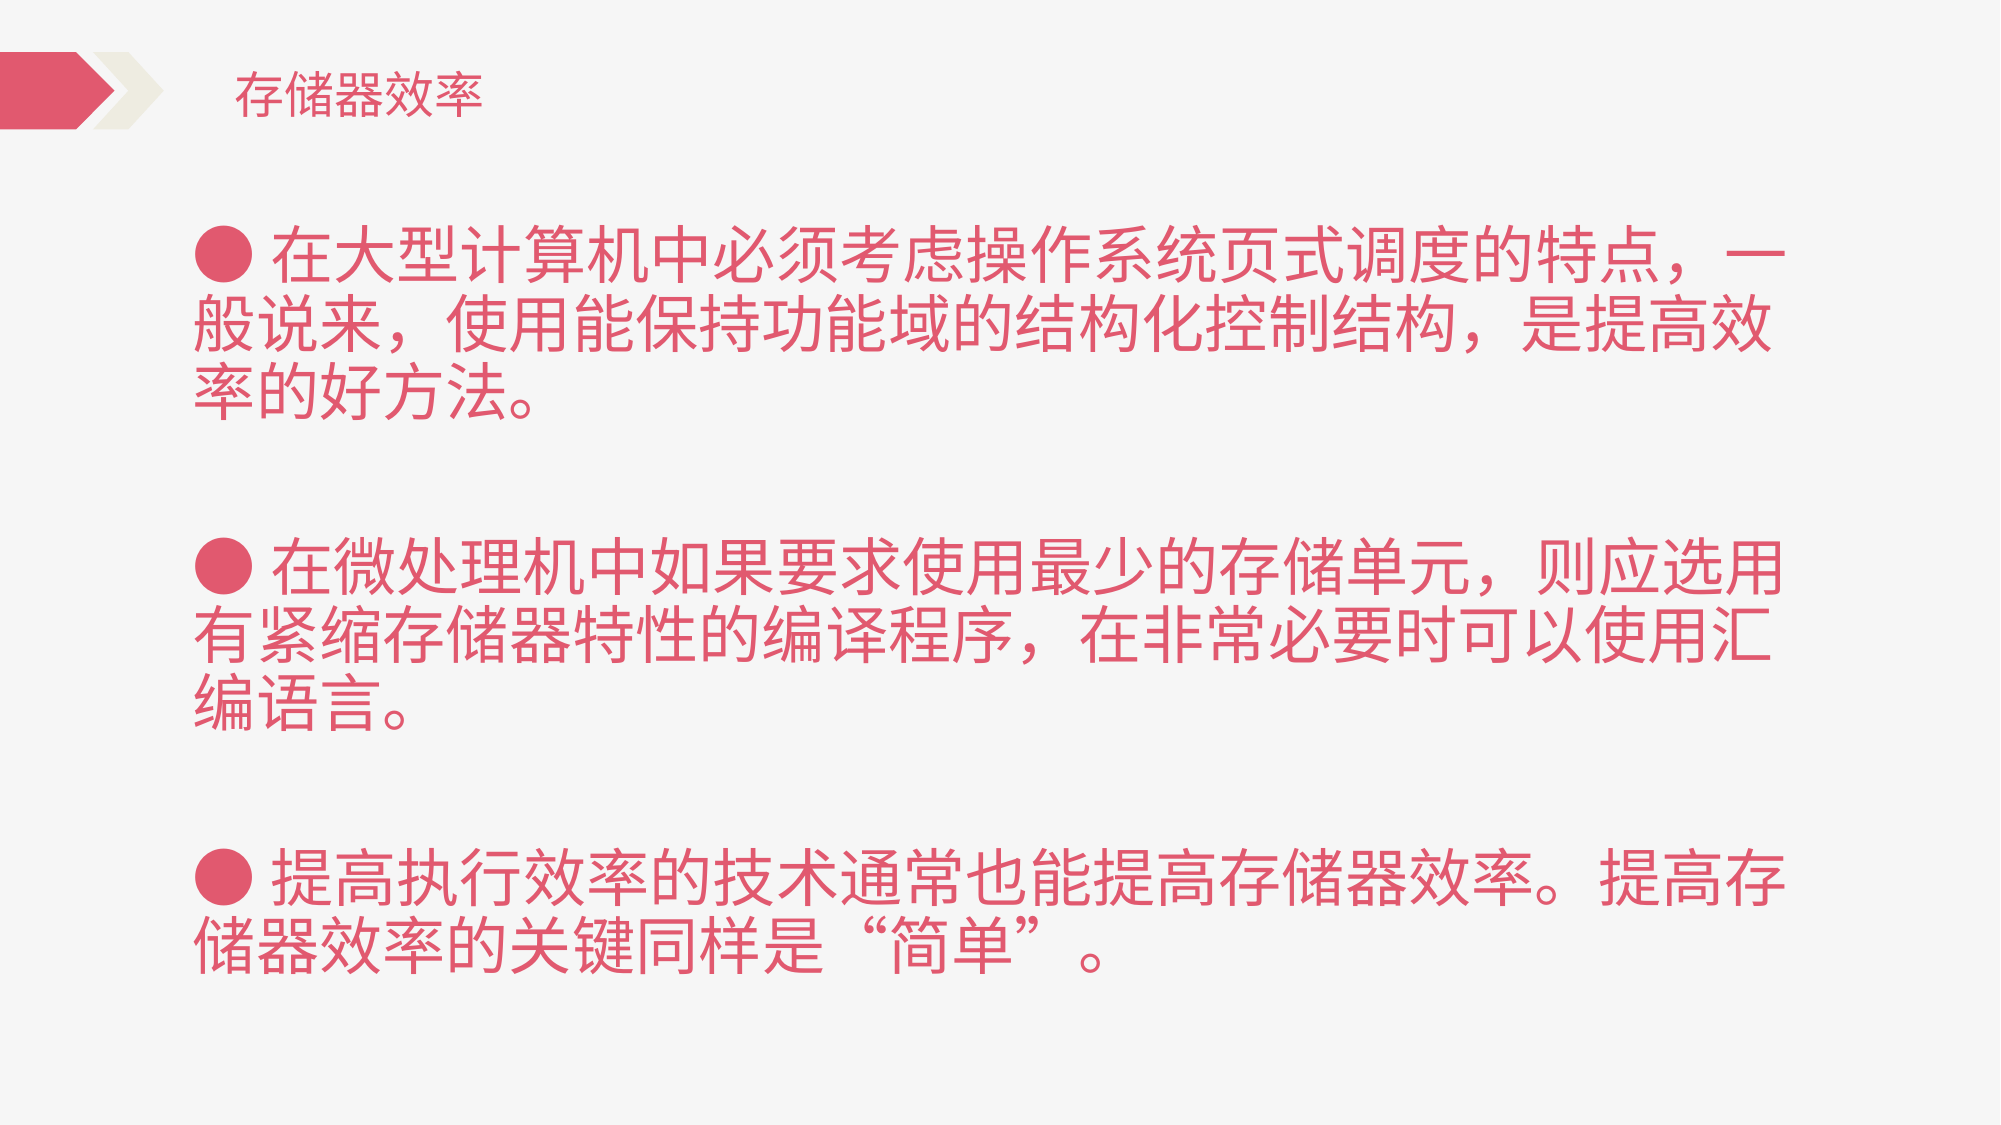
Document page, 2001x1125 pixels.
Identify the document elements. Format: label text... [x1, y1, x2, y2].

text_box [195, 44, 770, 132]
subtitle ●在大型计算机中必须考虑操作系统页式调度的特点，一般说来，使用能保持功能域的结构化控制结构，是提高效率的好方法。 ●在微处理机中如果要求使用最少的存储单元，则应选用有紧缩存储器特性的编译程序，在非常必要时可以使用汇编语言。 ●提高执行效率的技术通常也能提高存储器效率。提高存储器效率的关键同样是“简单”。 [177, 142, 1822, 999]
